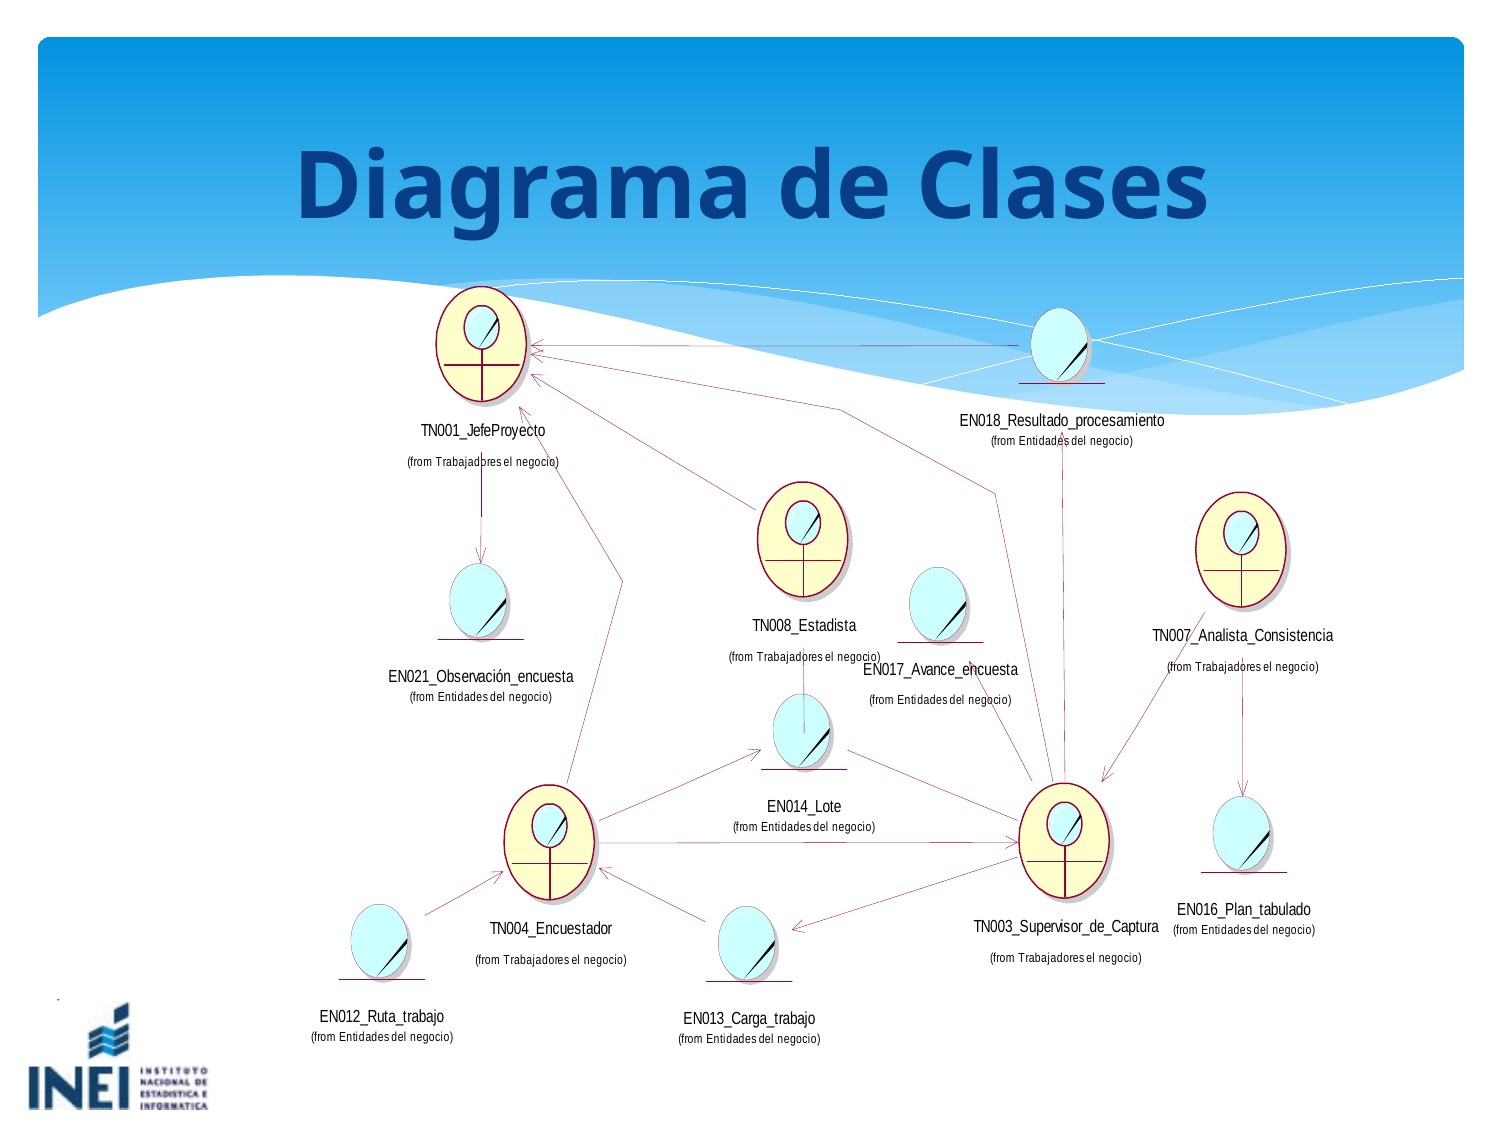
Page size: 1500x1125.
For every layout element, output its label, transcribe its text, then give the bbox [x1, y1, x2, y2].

title Diagrama de Clases [76, 77, 1428, 284]
picture [17, 244, 1460, 1110]
